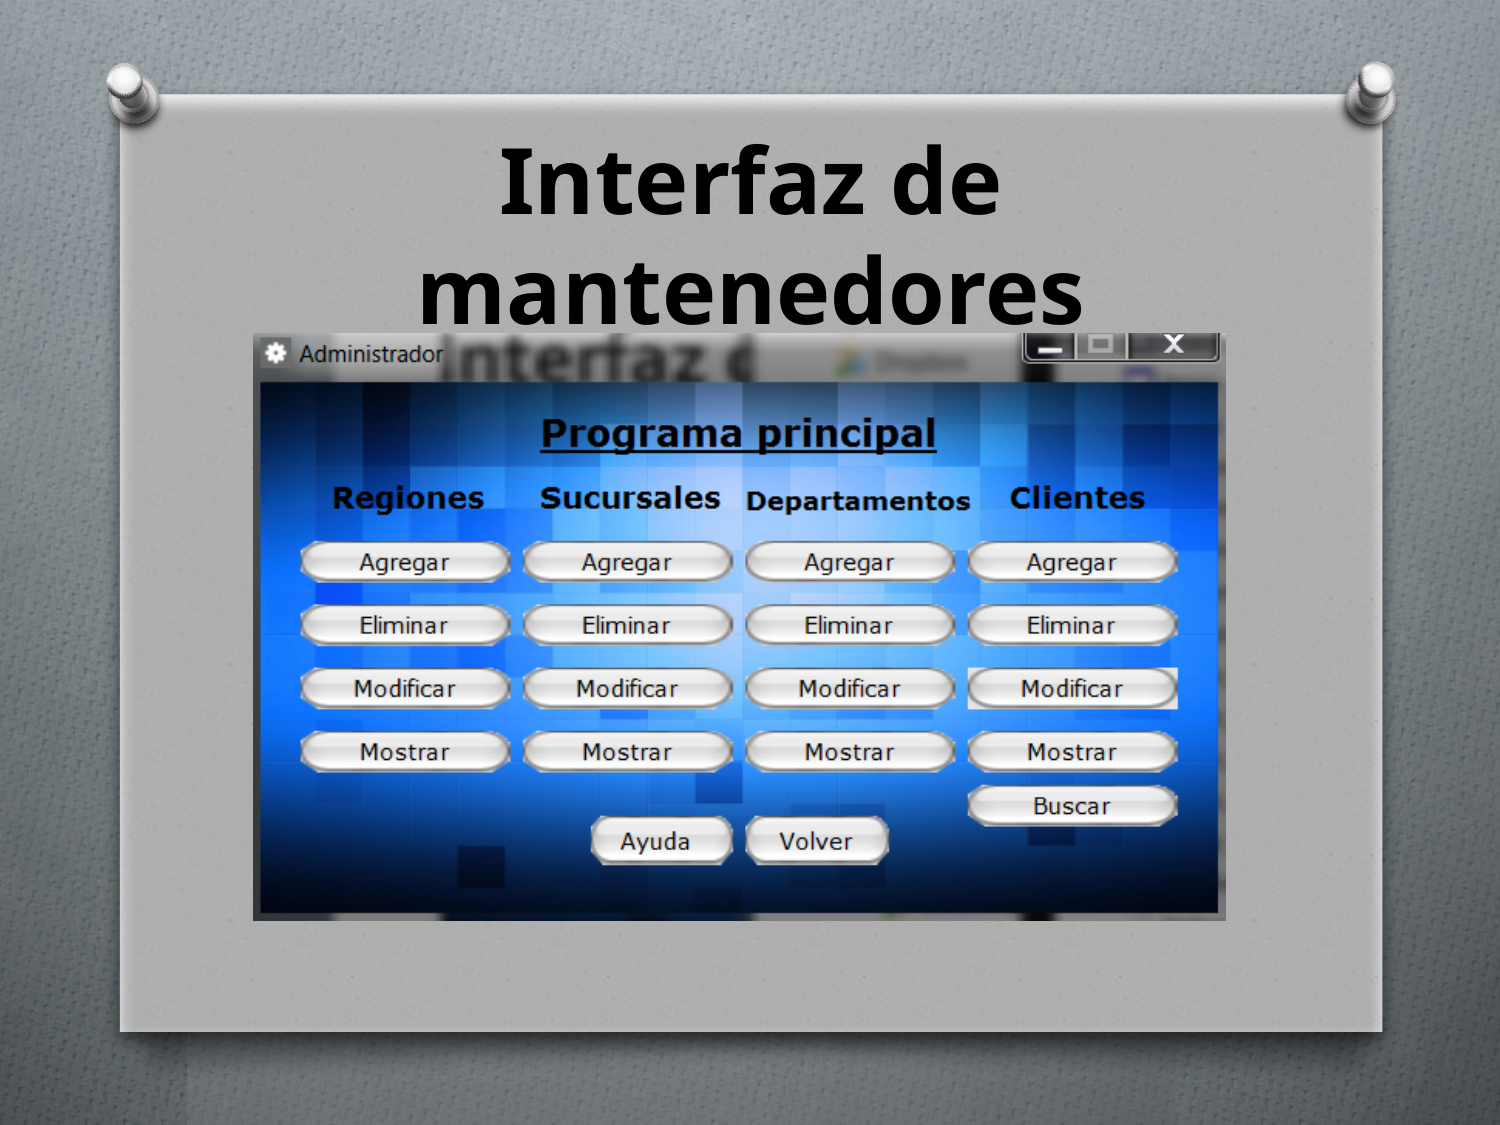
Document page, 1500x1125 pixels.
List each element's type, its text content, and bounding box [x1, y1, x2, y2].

title Interfaz de mantenedores [179, 134, 1323, 332]
picture [75, 29, 198, 153]
picture [253, 332, 1226, 922]
picture [1317, 35, 1439, 156]
